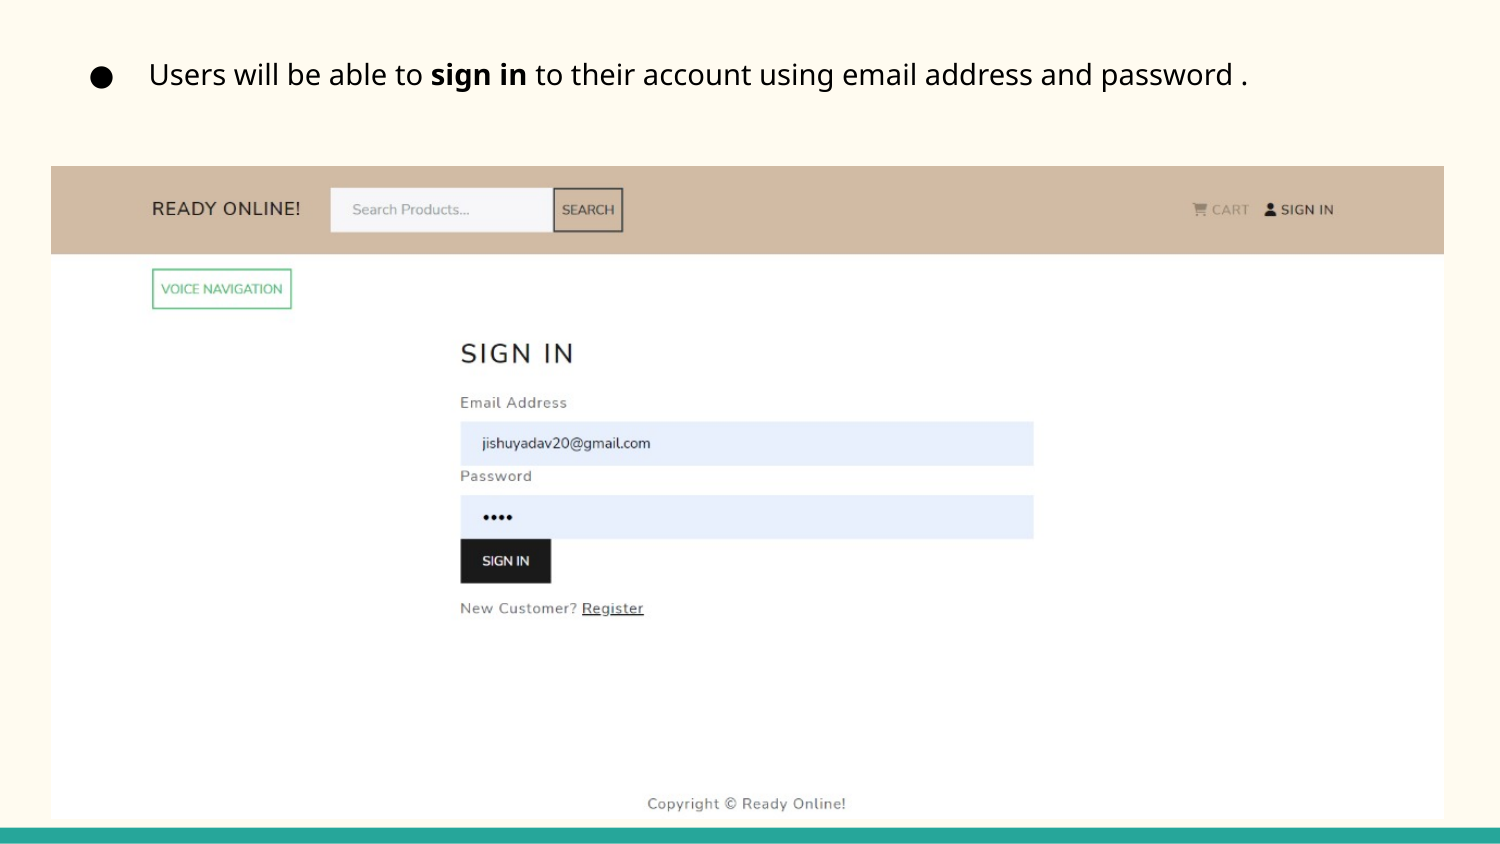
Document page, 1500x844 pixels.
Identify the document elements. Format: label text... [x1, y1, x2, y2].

picture [50, 166, 1444, 819]
title Users will be able to sign in to their account using email address and password . [51, 41, 1449, 142]
